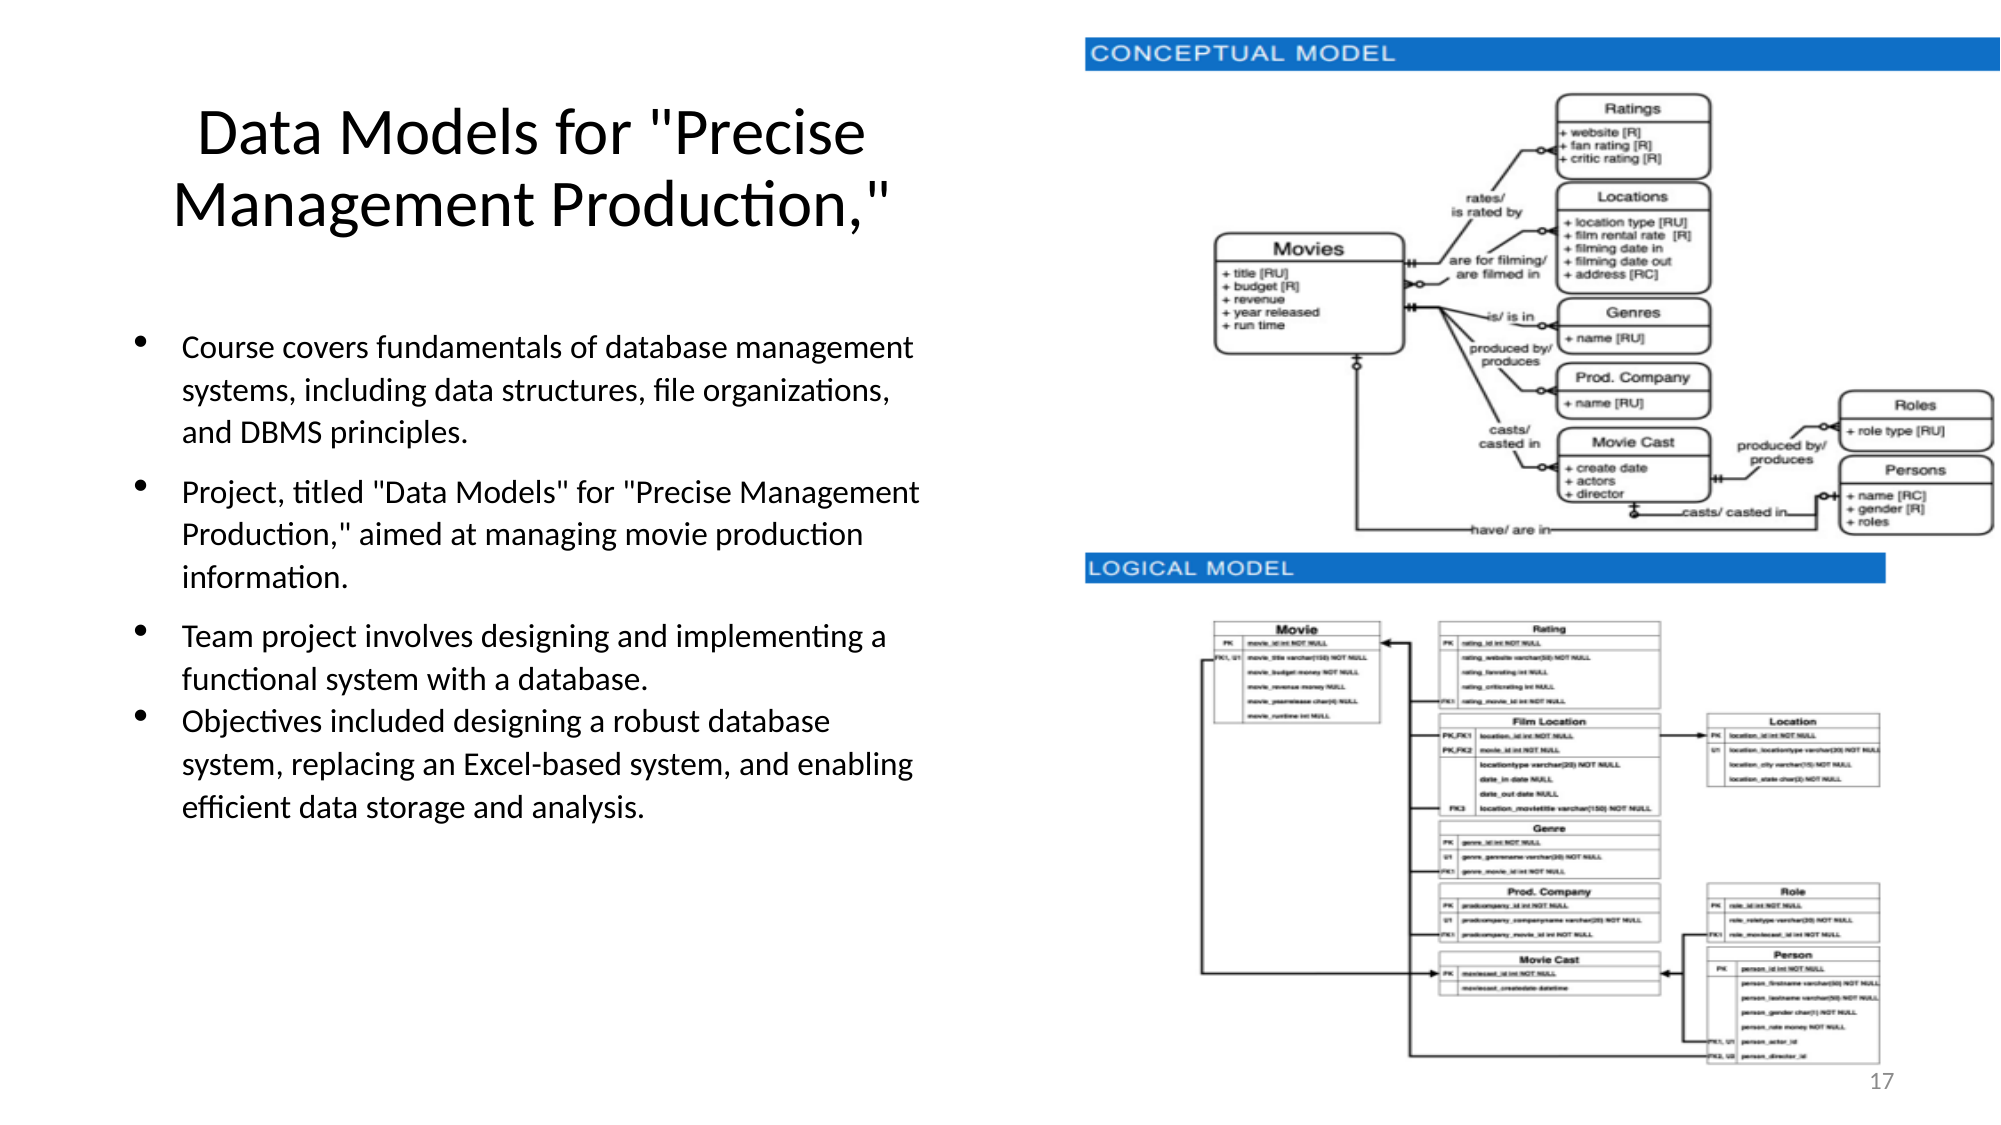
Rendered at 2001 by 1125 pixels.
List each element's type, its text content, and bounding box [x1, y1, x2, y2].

slide_number 17 [1632, 1068, 1910, 1093]
picture [1075, 32, 2000, 1068]
list Course covers fundamentals of database management systems, including data structures, file organizations, and DBMS principles. Project, titled "Data Models" for "Precise Management Production," aimed at managing movie production information. Team project involves designing and implementing a functional system with a database. Objectives included designing a robust database system, replacing an Excel-based system, and enabling efficient data storage and analysis. [44, 234, 948, 983]
title Data Models for "Precise Management Production," [125, 89, 941, 234]
